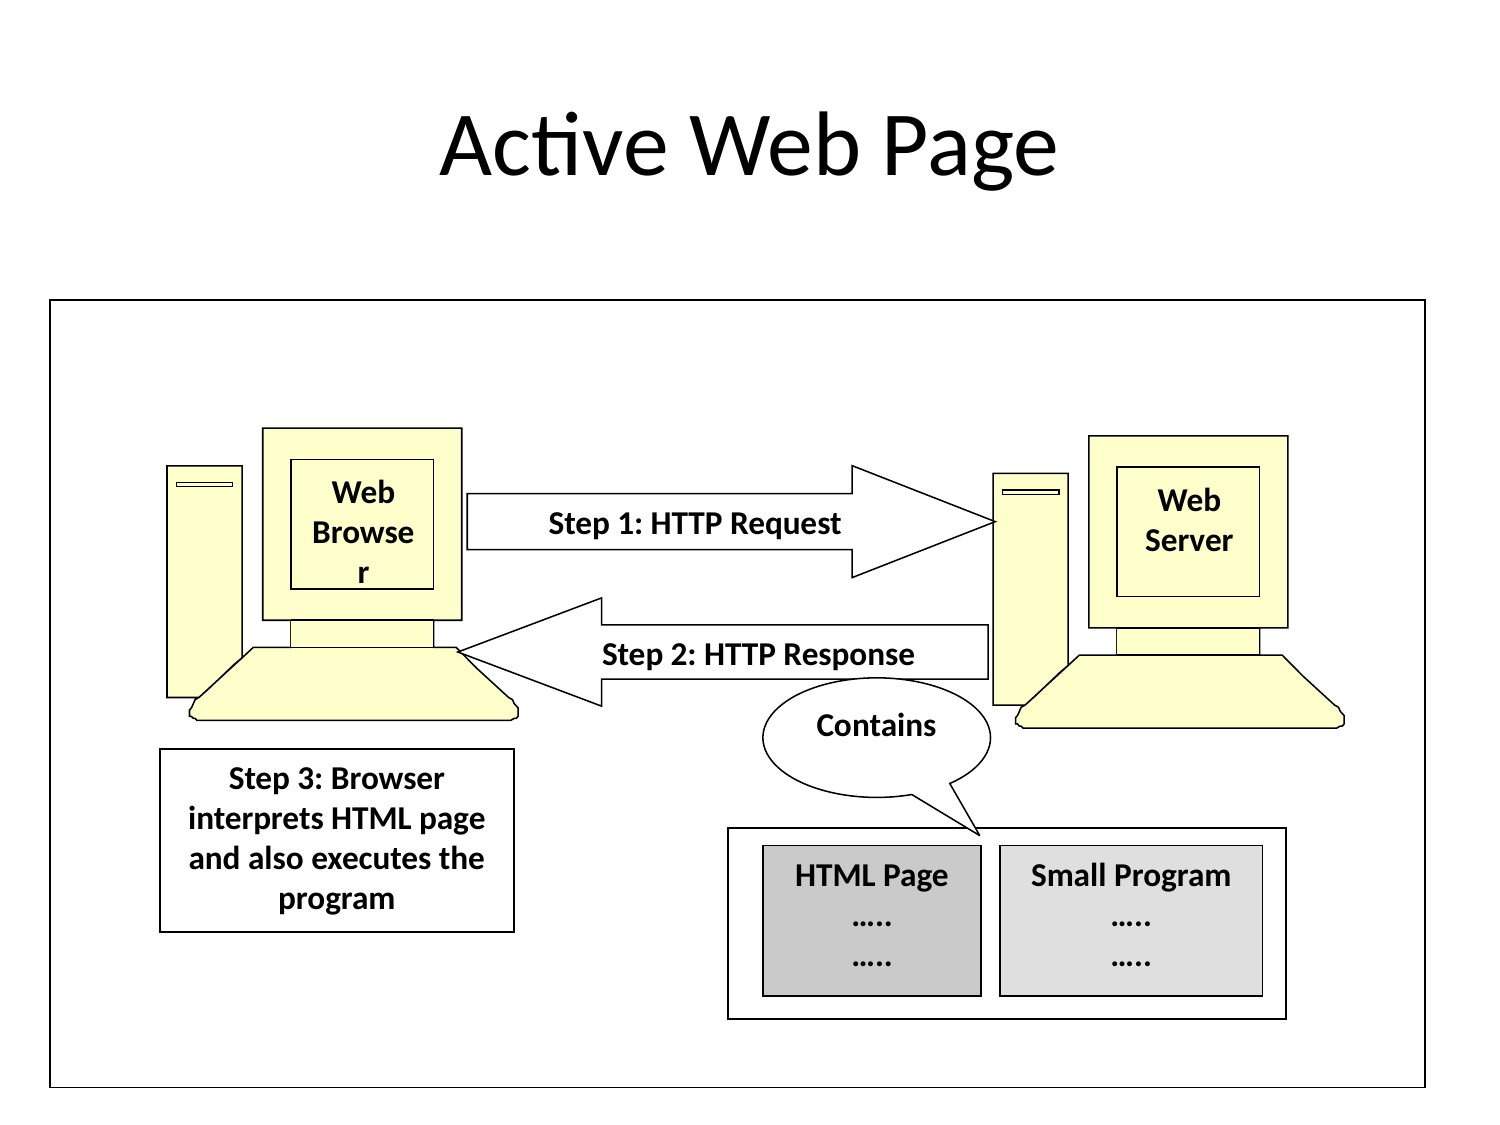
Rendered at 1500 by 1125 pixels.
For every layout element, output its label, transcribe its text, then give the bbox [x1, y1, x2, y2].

title Active Web Page [75, 45, 1425, 233]
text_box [49, 299, 1426, 1088]
